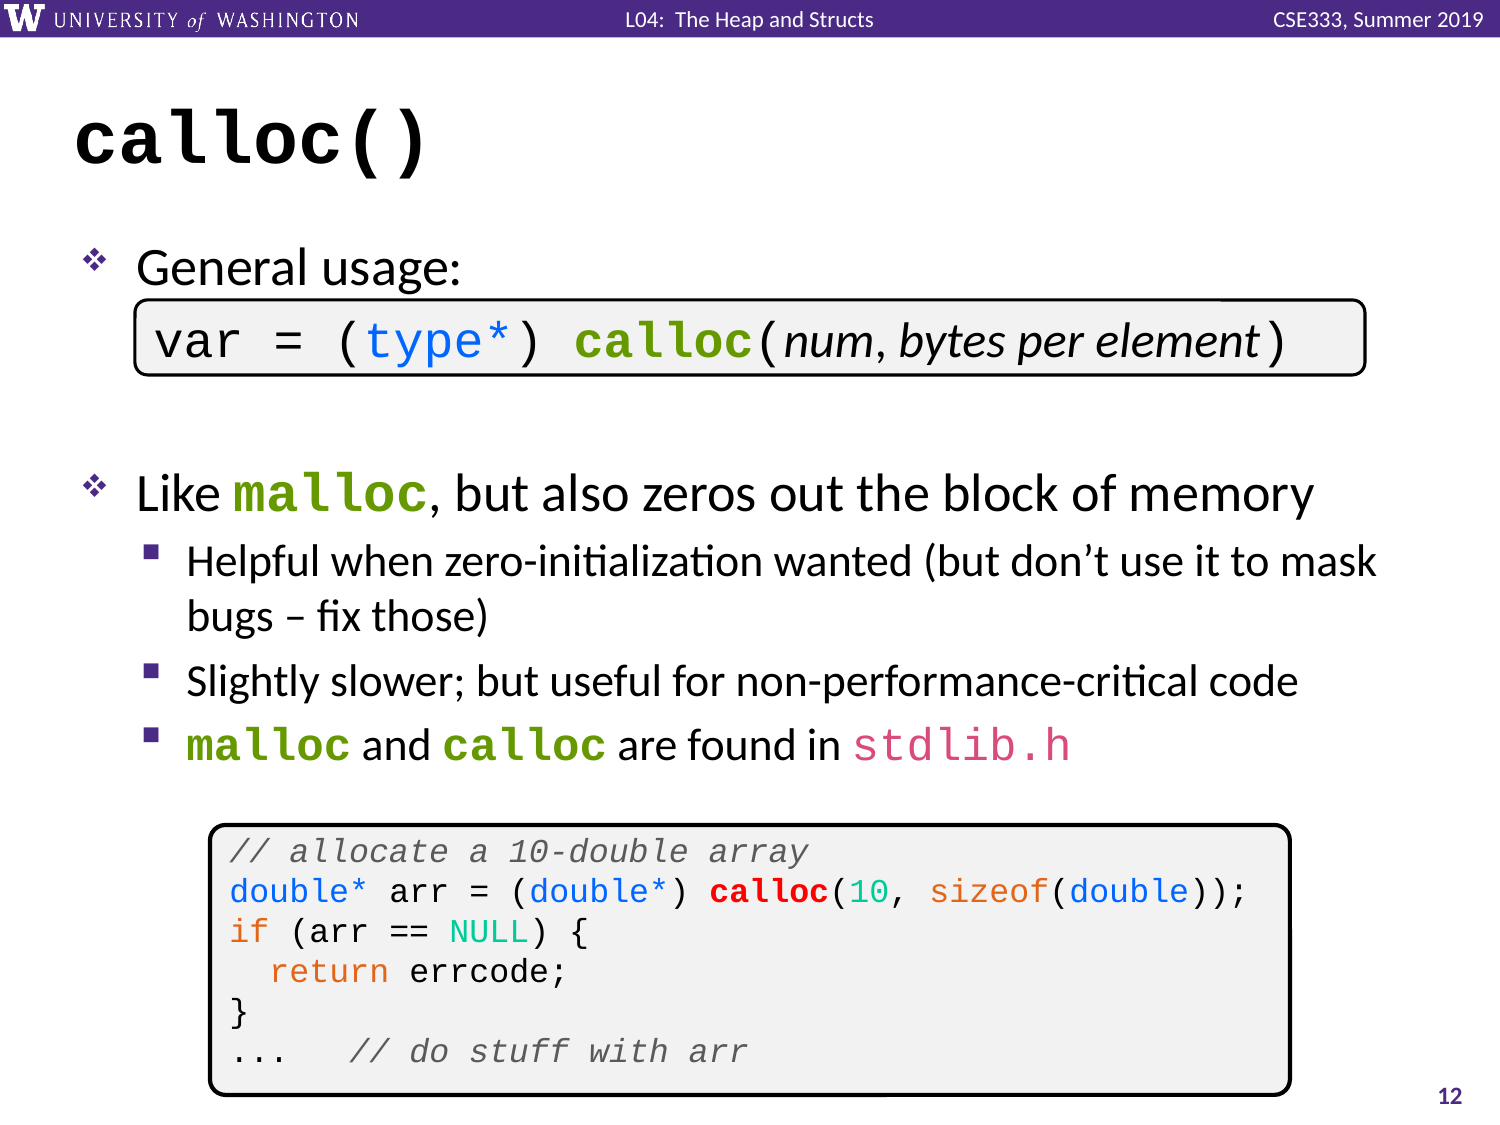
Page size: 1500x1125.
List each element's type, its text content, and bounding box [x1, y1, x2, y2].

text_box var = (type*) calloc(num, bytes per element) [134, 299, 1365, 375]
title calloc() [58, 71, 1438, 197]
picture [4, 4, 358, 32]
text_box // allocate a 10-double array double* arr = (double*) calloc(10, sizeof(double)); if (arr == NULL) { return errcode; } ... // do stuff with arr [209, 824, 1290, 1095]
slide_number 12 [1400, 1065, 1500, 1125]
list General usage: Like malloc, but also zeros out the block of memory Helpful when zero-initialization wanted (but don’t use it to mask bugs – fix those) Slightly slower; but useful for non-performance-critical code malloc and calloc are found in stdlib.h [64, 223, 1438, 824]
